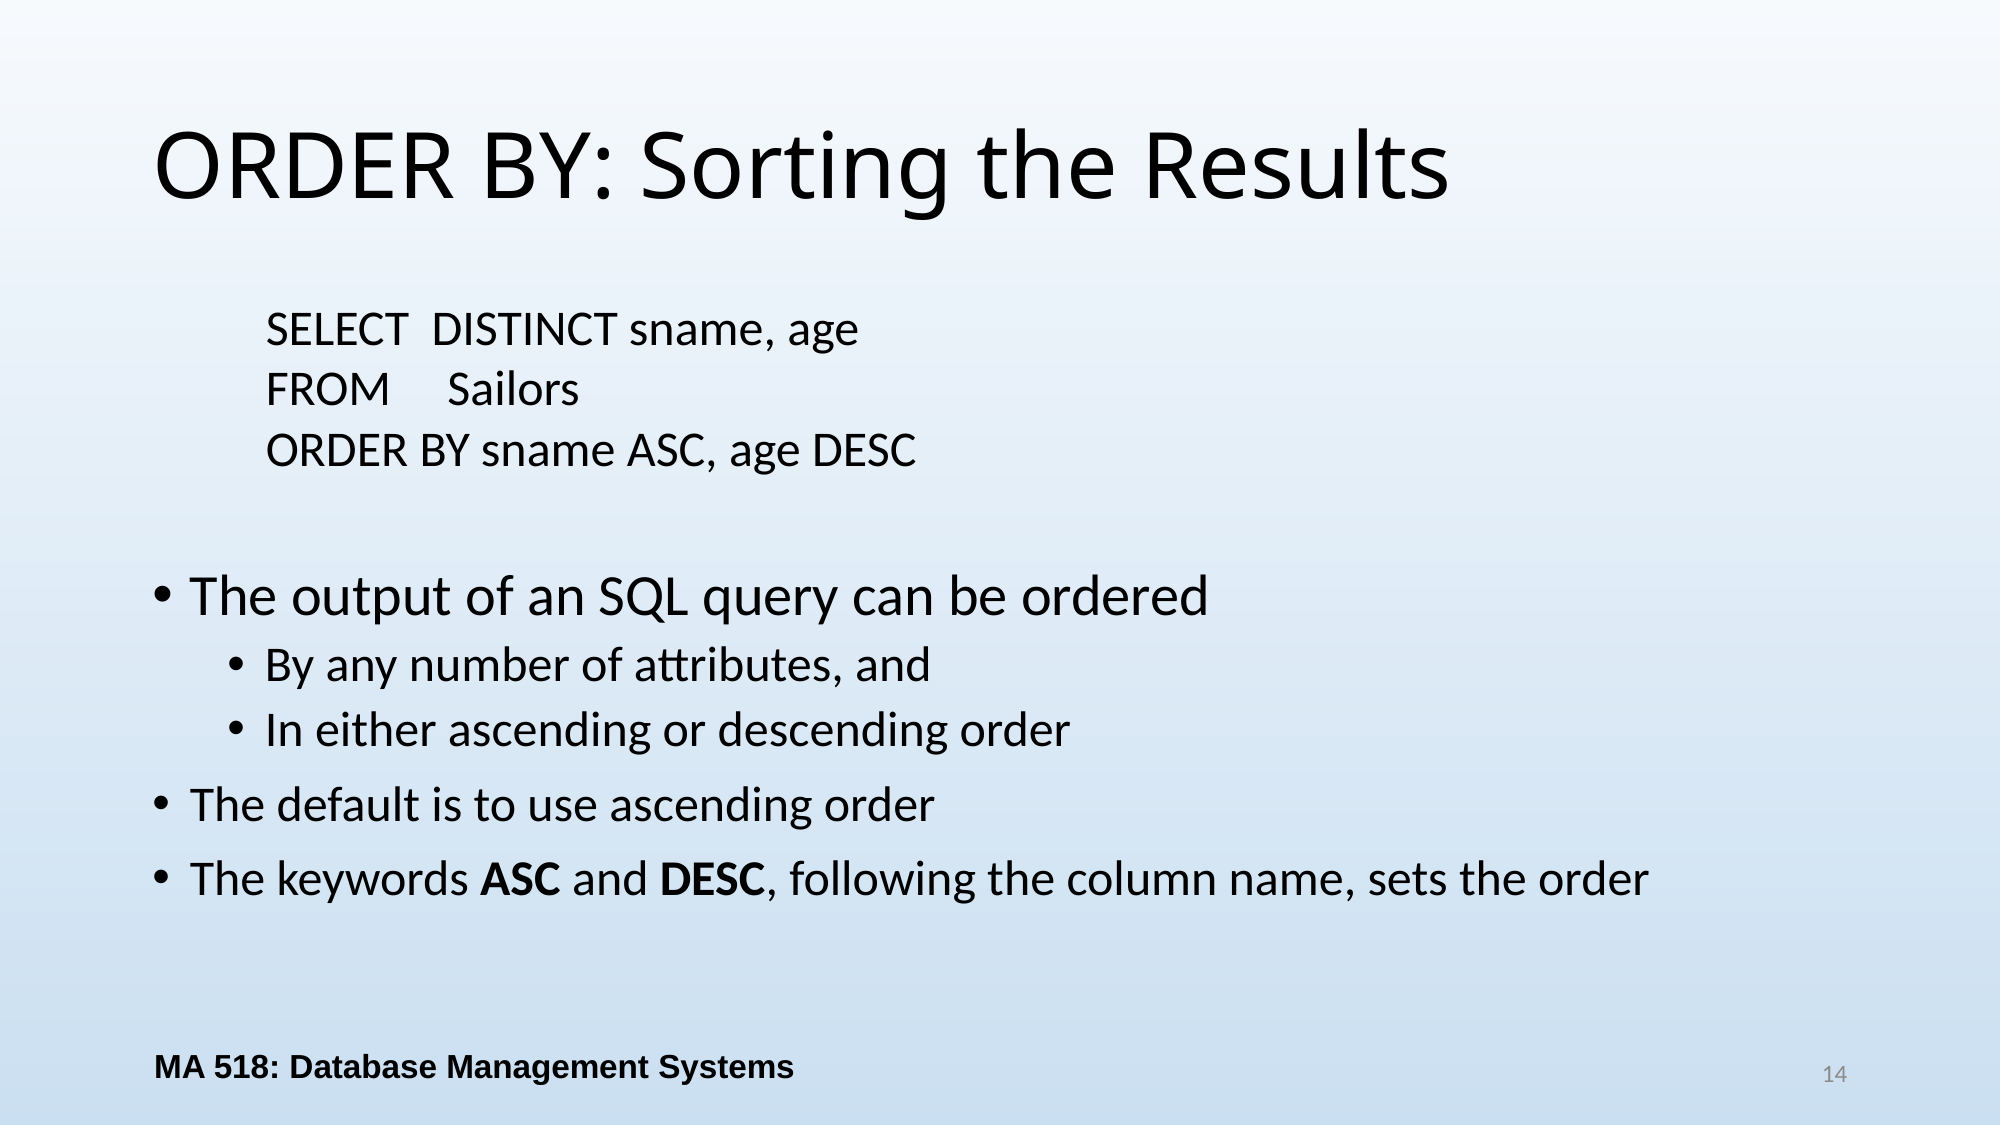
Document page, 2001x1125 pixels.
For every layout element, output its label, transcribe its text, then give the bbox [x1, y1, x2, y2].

title ORDER BY: Sorting the Results [137, 59, 1863, 278]
text_box SELECT DISTINCT sname, age FROM Sailors ORDER BY sname ASC, age DESC [251, 299, 1252, 484]
list The output of an SQL query can be ordered By any number of attributes, and In either ascending or descending order The default is to use ascending order The keywords ASC and DESC, following the column name, sets the order [137, 299, 1863, 1014]
slide_number 14 [1412, 1042, 1863, 1103]
footer MA 518: Database Management Systems [137, 1035, 813, 1096]
